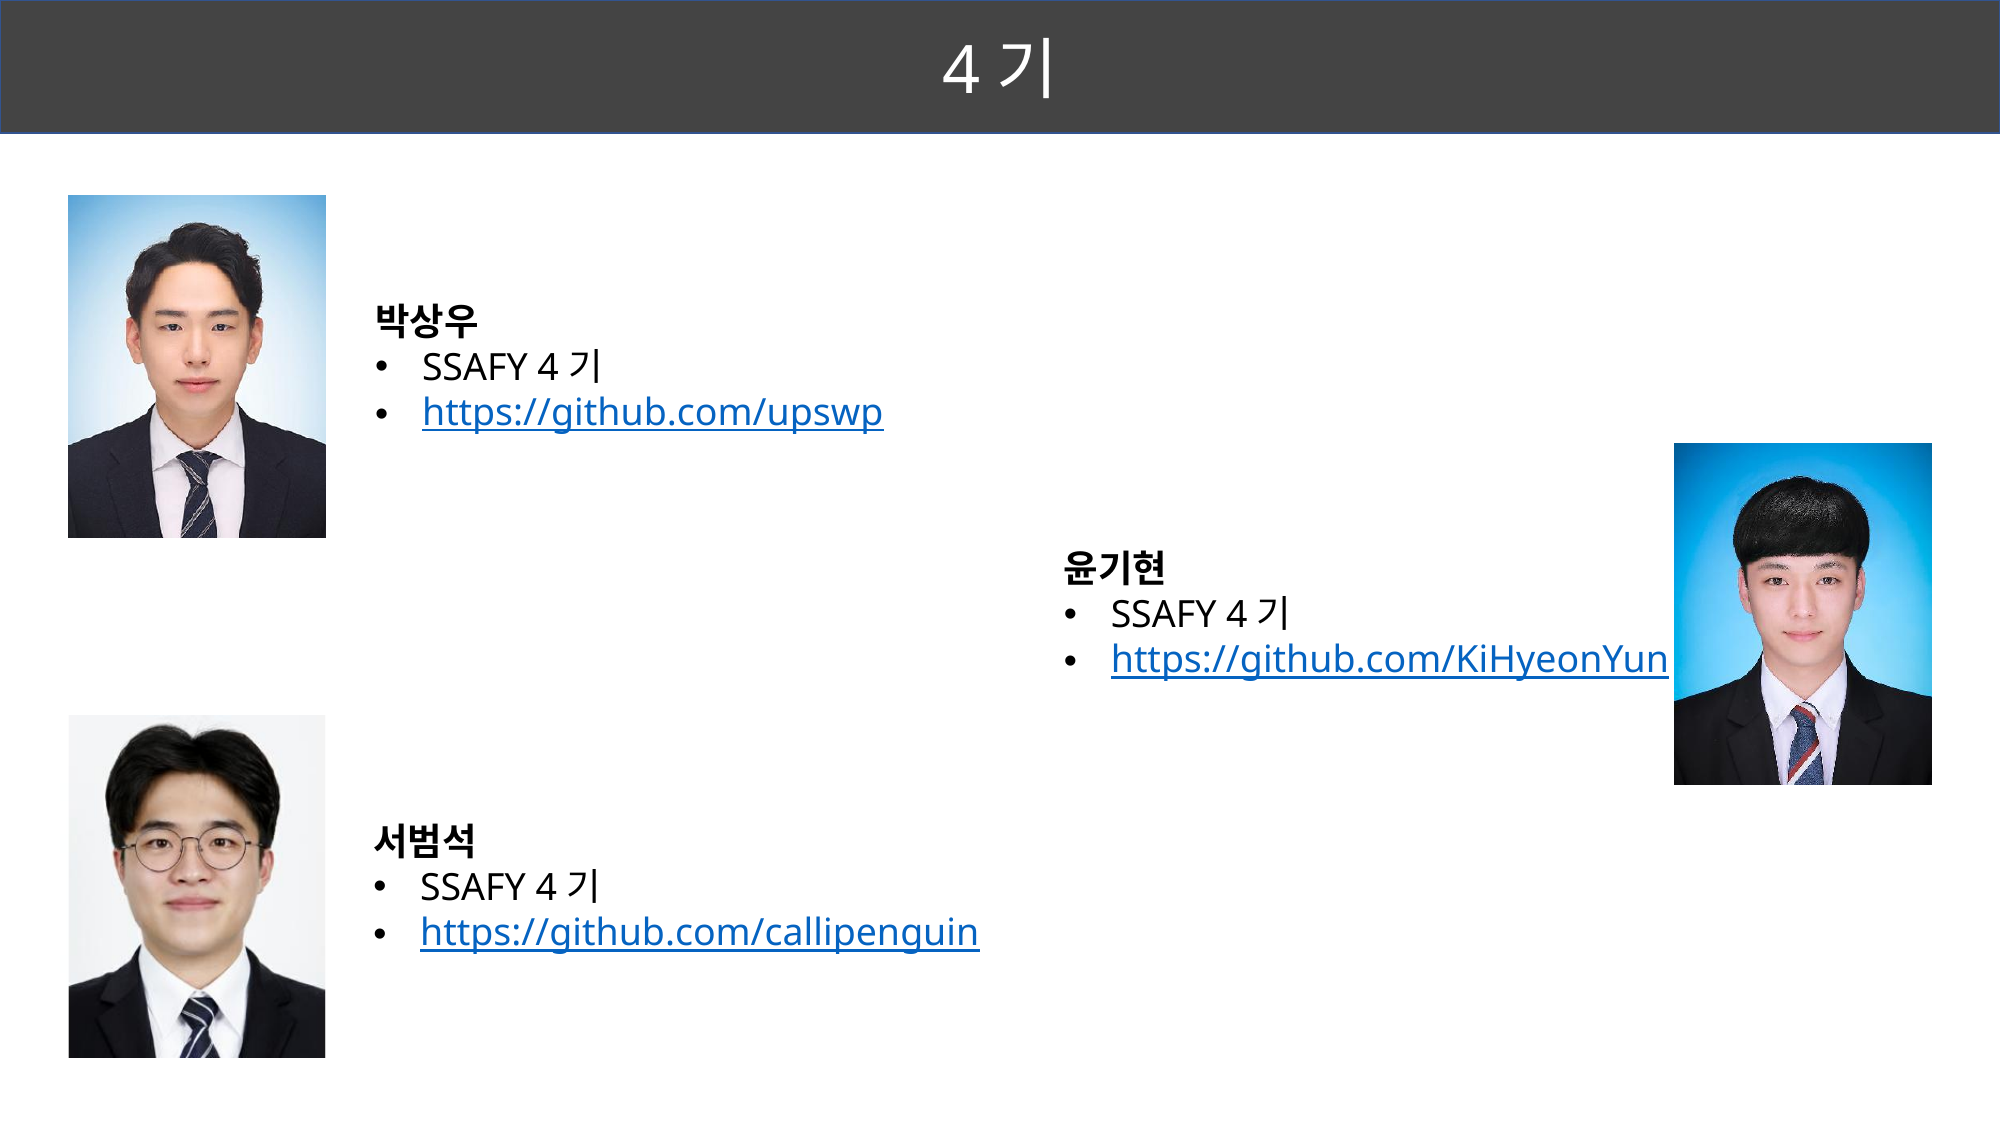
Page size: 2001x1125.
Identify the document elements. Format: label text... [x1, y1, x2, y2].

picture [1674, 442, 1732, 499]
picture [68, 195, 326, 538]
picture [1921, 442, 1932, 455]
picture [26, 715, 368, 1058]
text_box 윤기현 SSAFY 4기 https://github.com/KiHyeonYun [1049, 538, 1674, 694]
text_box 서범석 SSAFY 4기 https://github.com/callipenguin [368, 810, 995, 967]
text_box 4기 [0, 0, 2000, 134]
text_box 박상우 SSAFY 4기 https://github.com/upswp [360, 290, 899, 447]
picture [1674, 460, 1932, 785]
